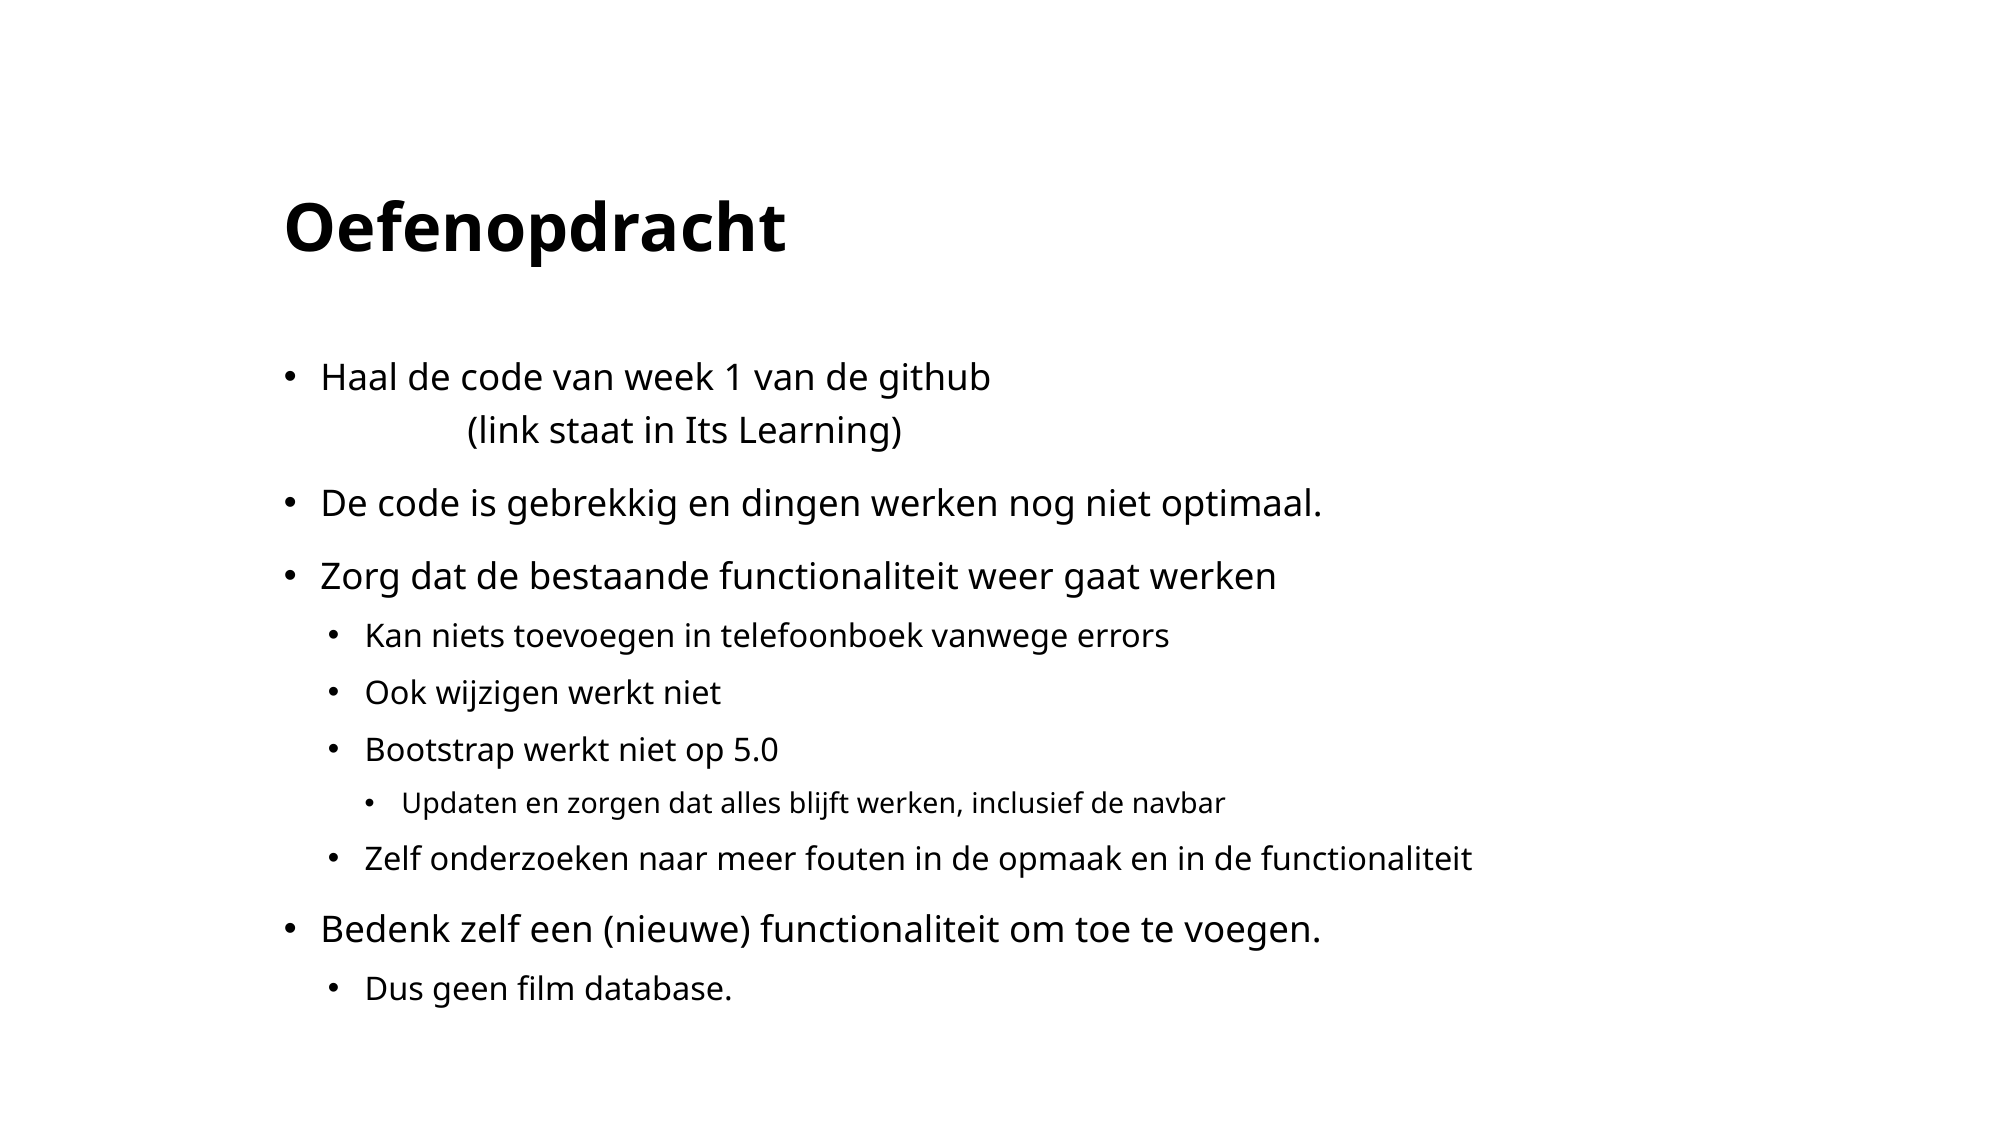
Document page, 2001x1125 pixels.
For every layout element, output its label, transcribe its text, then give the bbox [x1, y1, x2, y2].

title Oefenopdracht [268, 112, 1732, 337]
list Haal de code van week 1 van de github (link staat in Its Learning) De code is gebrekkig en dingen werken nog niet optimaal. Zorg dat de bestaande functionaliteit weer gaat werken Kan niets toevoegen in telefoonboek vanwege errors Ook wijzigen werkt niet Bootstrap werkt niet op 5.0 Updaten en zorgen dat alles blijft werken, inclusief de navbar Zelf onderzoeken naar meer fouten in de opmaak en in de functionaliteit Bedenk zelf een (nieuwe) functionaliteit om toe te voegen. Dus geen film database. [268, 337, 1732, 1017]
